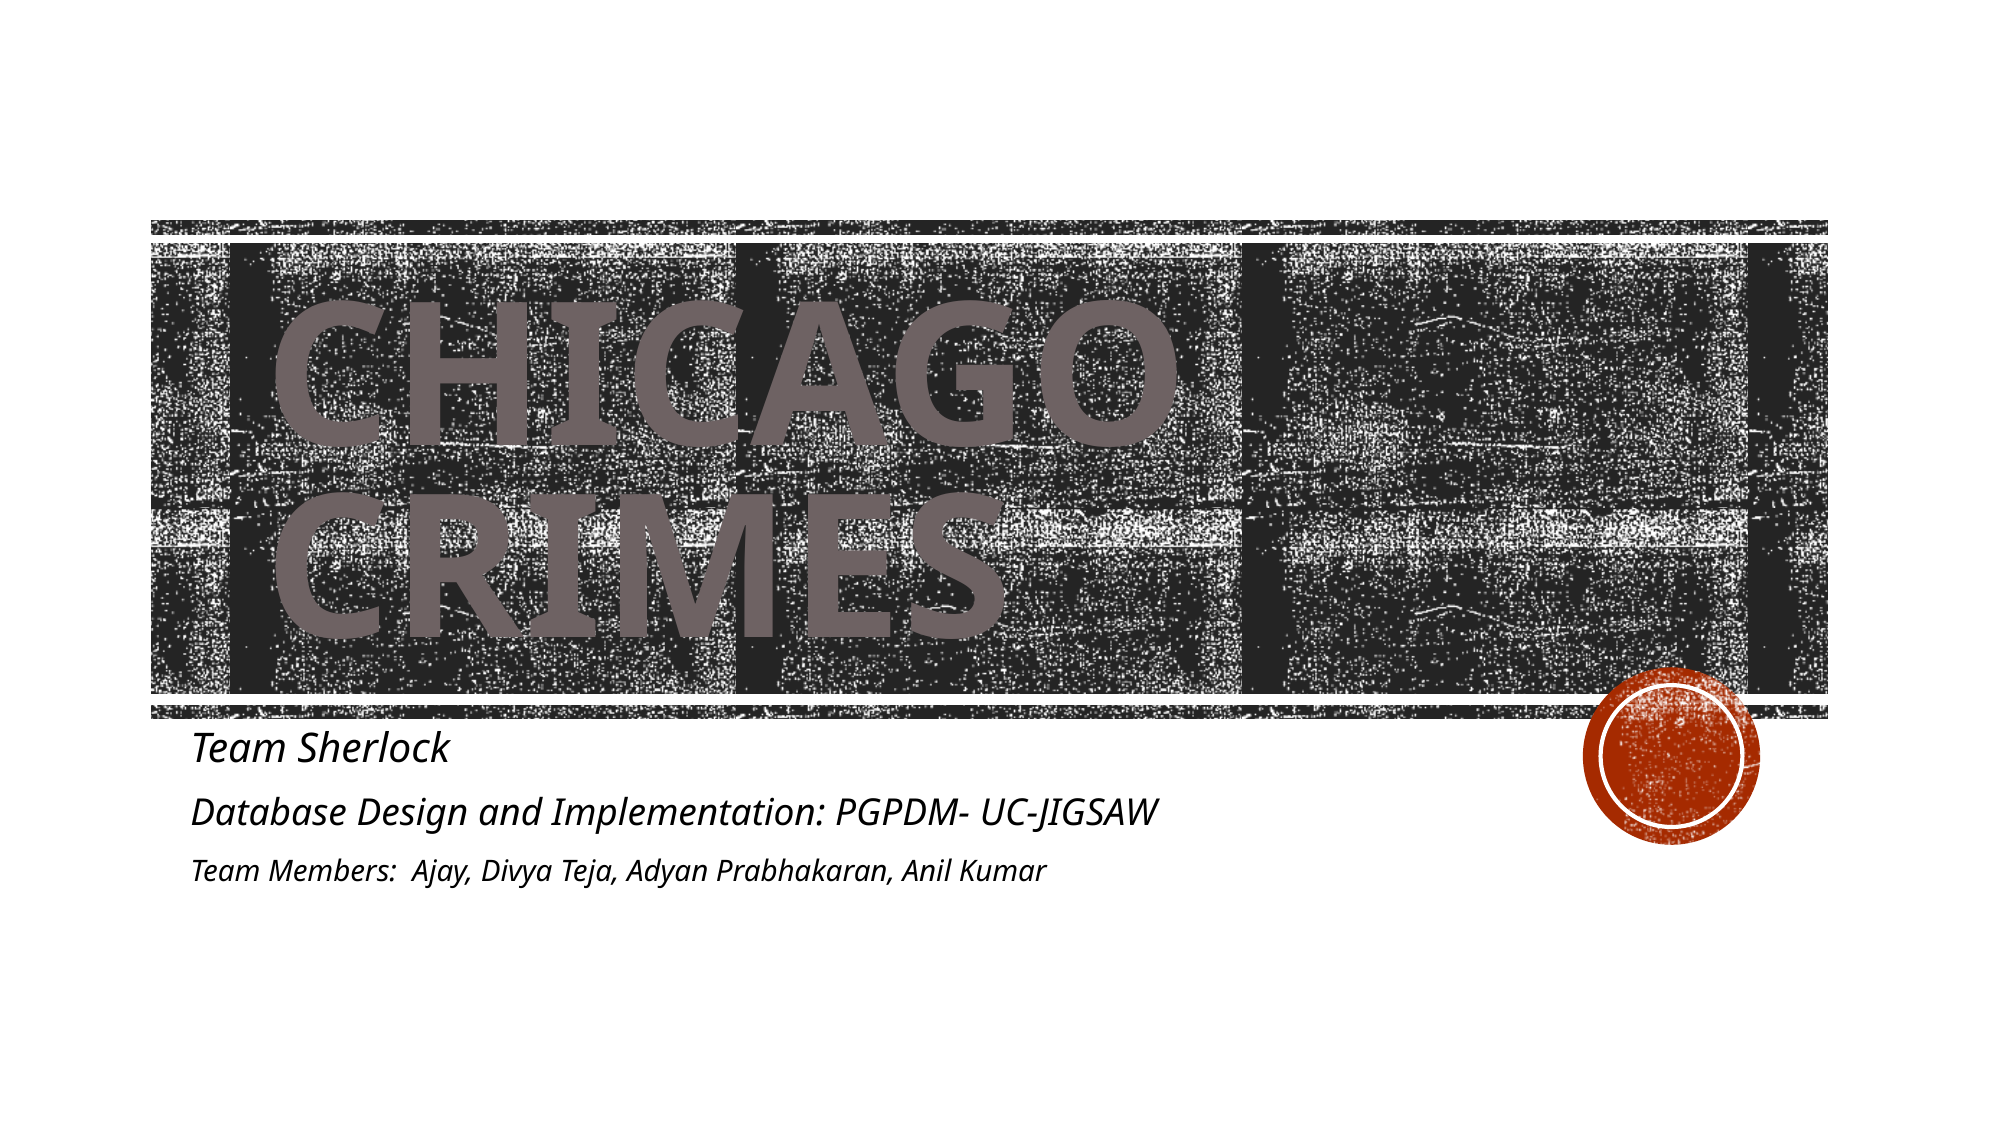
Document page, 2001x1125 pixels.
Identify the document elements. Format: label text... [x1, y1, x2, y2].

title Chicago CRIMES [249, 391, 1750, 576]
subtitle Team Sherlock Database Design and Implementation: PGPDM- UC-JIGSAW Team Members: Ajay, Divya Teja, Adyan Prabhakaran, Anil Kumar [175, 720, 1470, 896]
